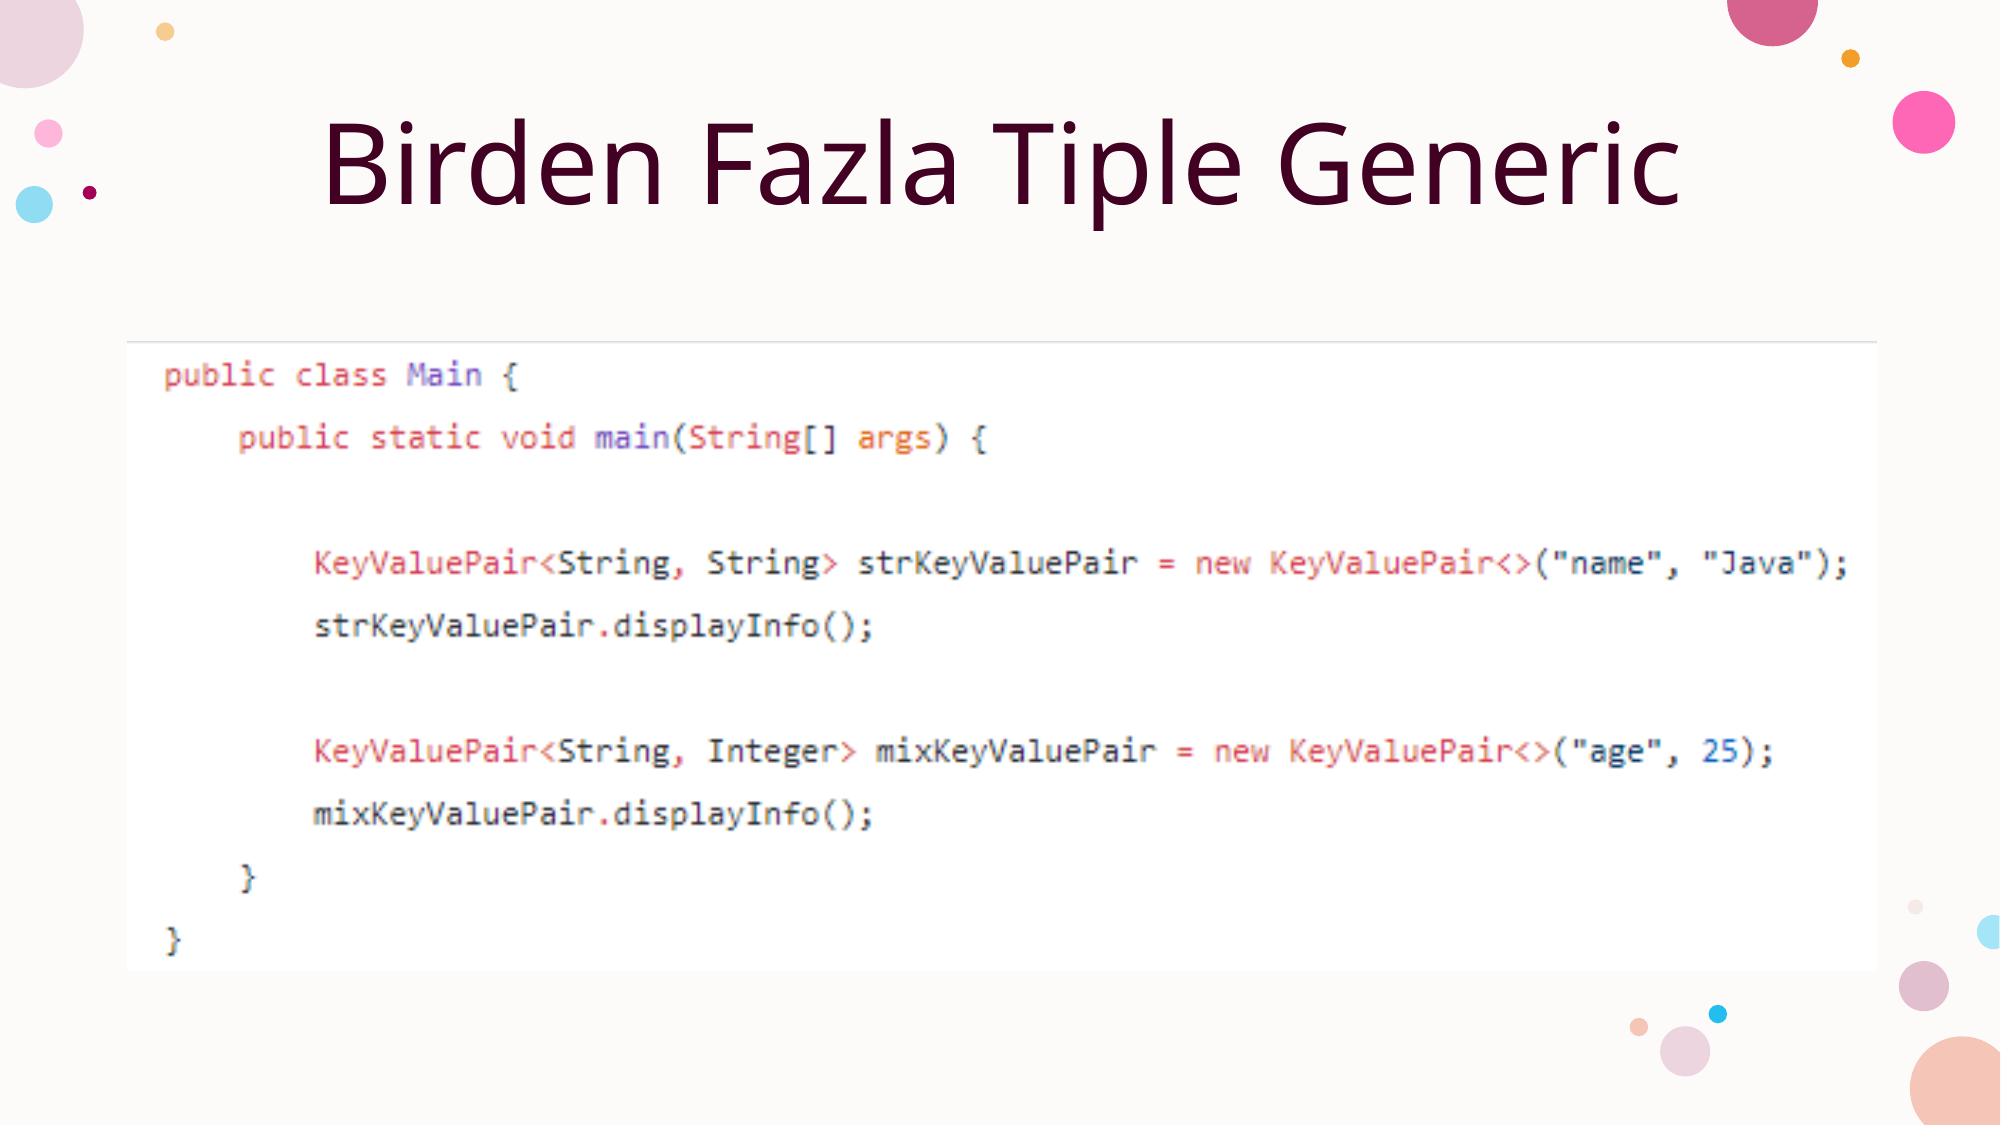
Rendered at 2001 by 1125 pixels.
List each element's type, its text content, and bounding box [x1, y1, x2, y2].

title Birden Fazla Tiple Generic [127, 59, 1877, 278]
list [127, 341, 1877, 972]
